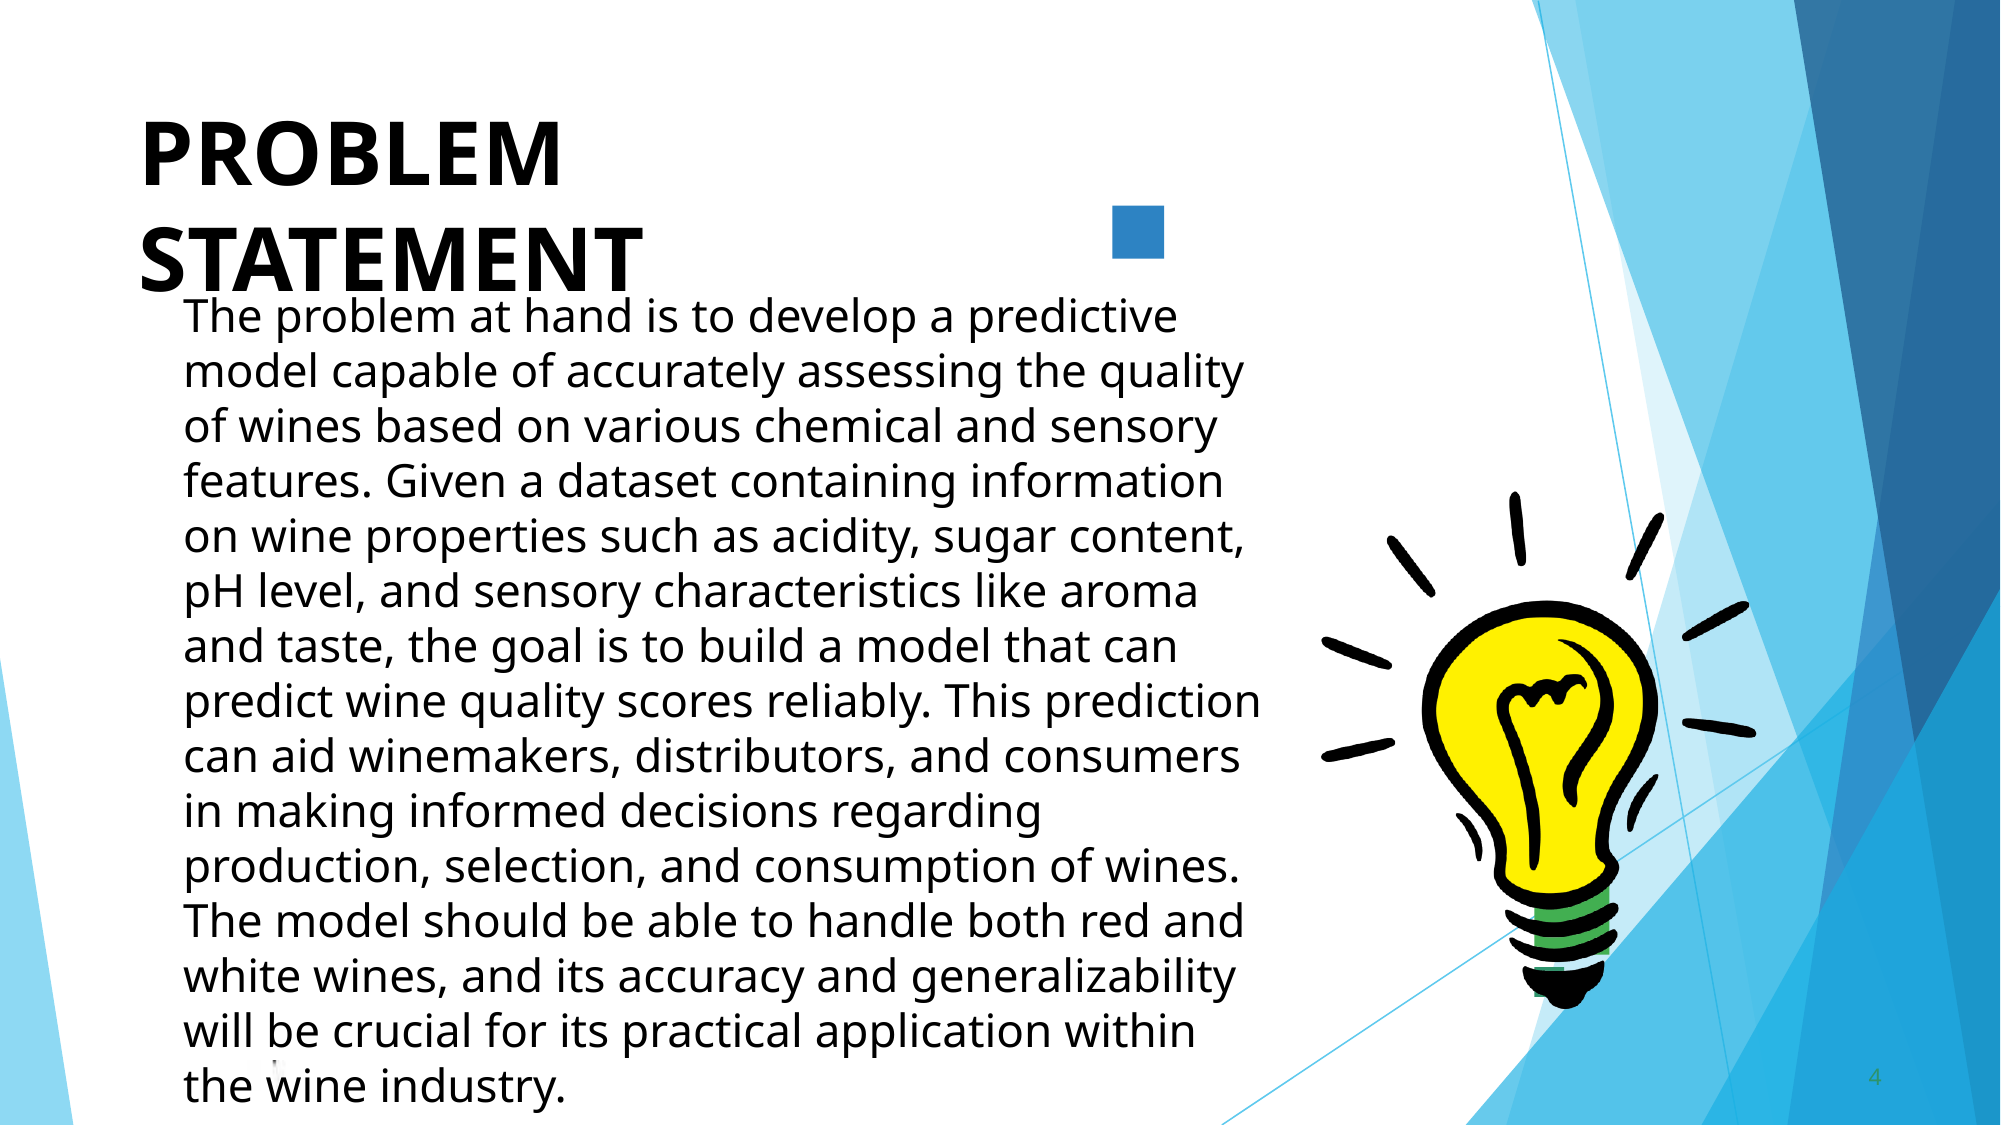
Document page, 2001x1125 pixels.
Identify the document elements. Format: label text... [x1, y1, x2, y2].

title PROBLEM STATEMENT [136, 94, 1062, 310]
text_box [1310, 480, 1765, 1016]
picture [110, 1060, 463, 1094]
text_box The problem at hand is to develop a predictive model capable of accurately assessing the quality of wines based on various chemical and sensory features. Given a dataset containing information on wine properties such as acidity, sugar content, pH level, and sensory characteristics like aroma and taste, the goal is to build a model that can predict wine quality scores reliably. This prediction can aid winemakers, distributors, and consumers in making informed decisions regarding production, selection, and consumption of wines. The model should be able to handle both red and white wines, and its accuracy and generalizability will be crucial for its practical application within the wine industry. [168, 279, 1280, 1125]
slide_number 4 [1849, 1061, 1890, 1125]
text_box [1112, 205, 1165, 259]
